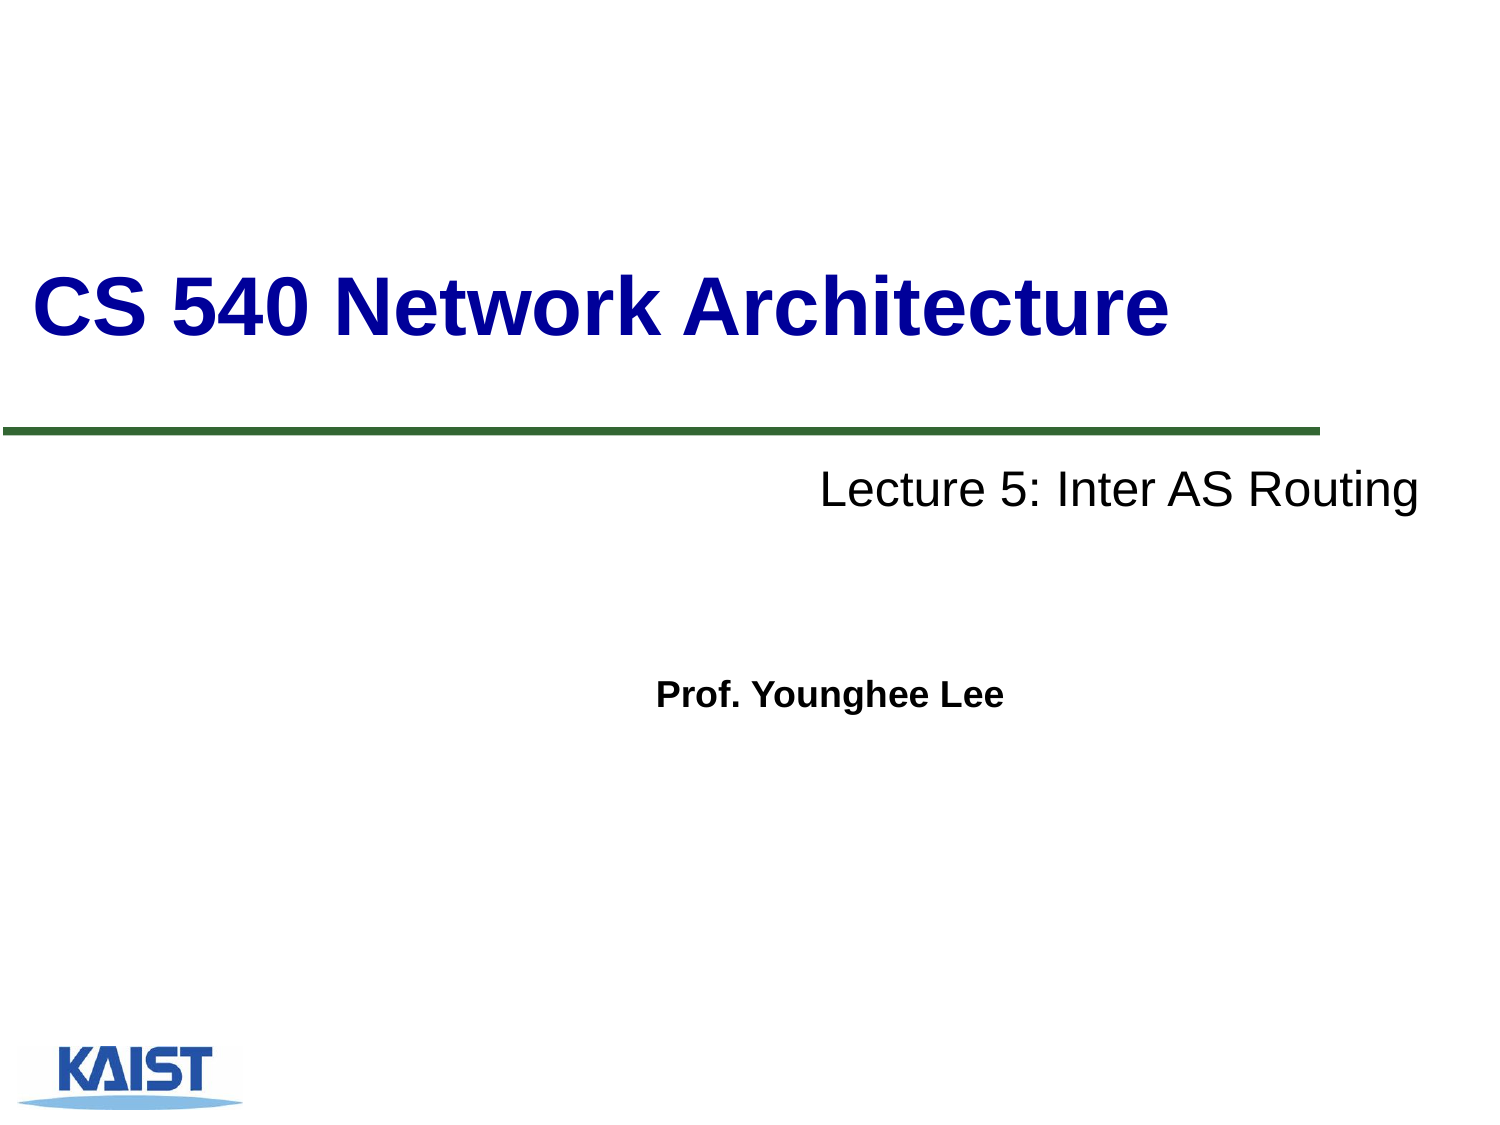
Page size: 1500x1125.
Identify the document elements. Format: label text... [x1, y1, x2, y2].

title CS 540 Network Architecture [17, 172, 1447, 361]
picture [17, 1046, 243, 1110]
subtitle Lecture 5: Inter AS Routing Prof. Younghee Lee [242, 456, 1436, 662]
